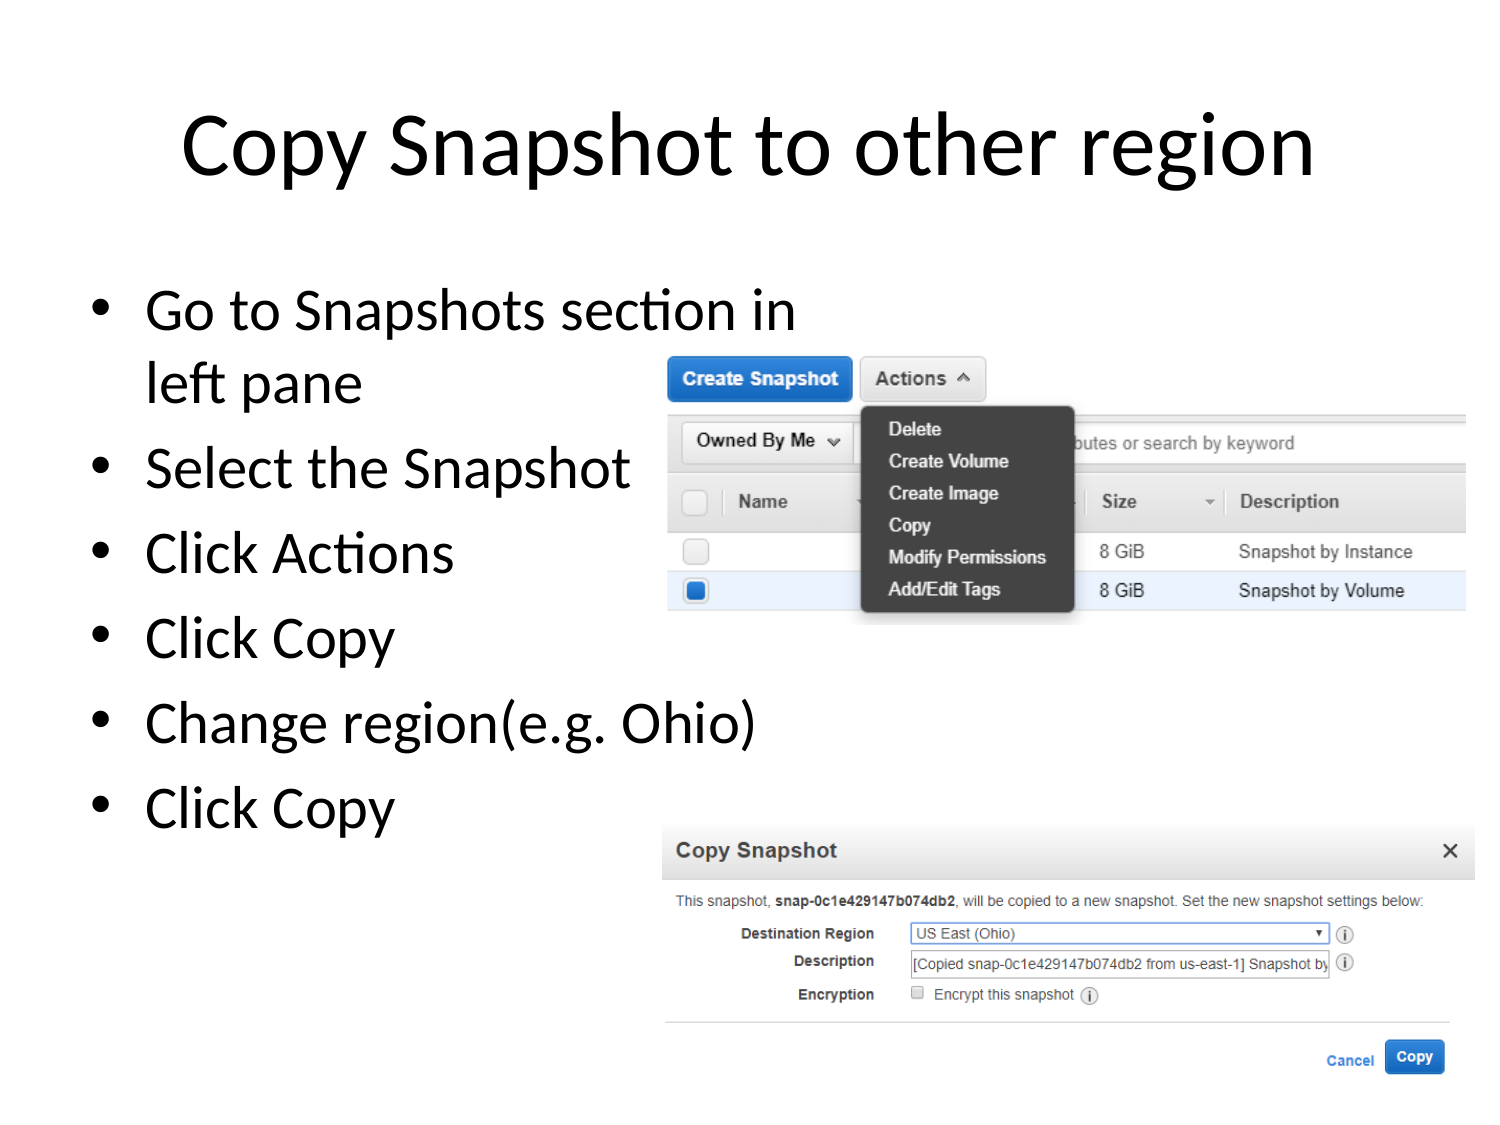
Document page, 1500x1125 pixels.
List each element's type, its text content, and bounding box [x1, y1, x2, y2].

picture [662, 824, 1476, 1089]
picture [662, 340, 1466, 626]
list Go to Snapshots section in left pane Select the Snapshot Click Actions Click Copy Change region(e.g. Ohio) Click Copy [75, 262, 863, 850]
title Copy Snapshot to other region [75, 45, 1425, 233]
